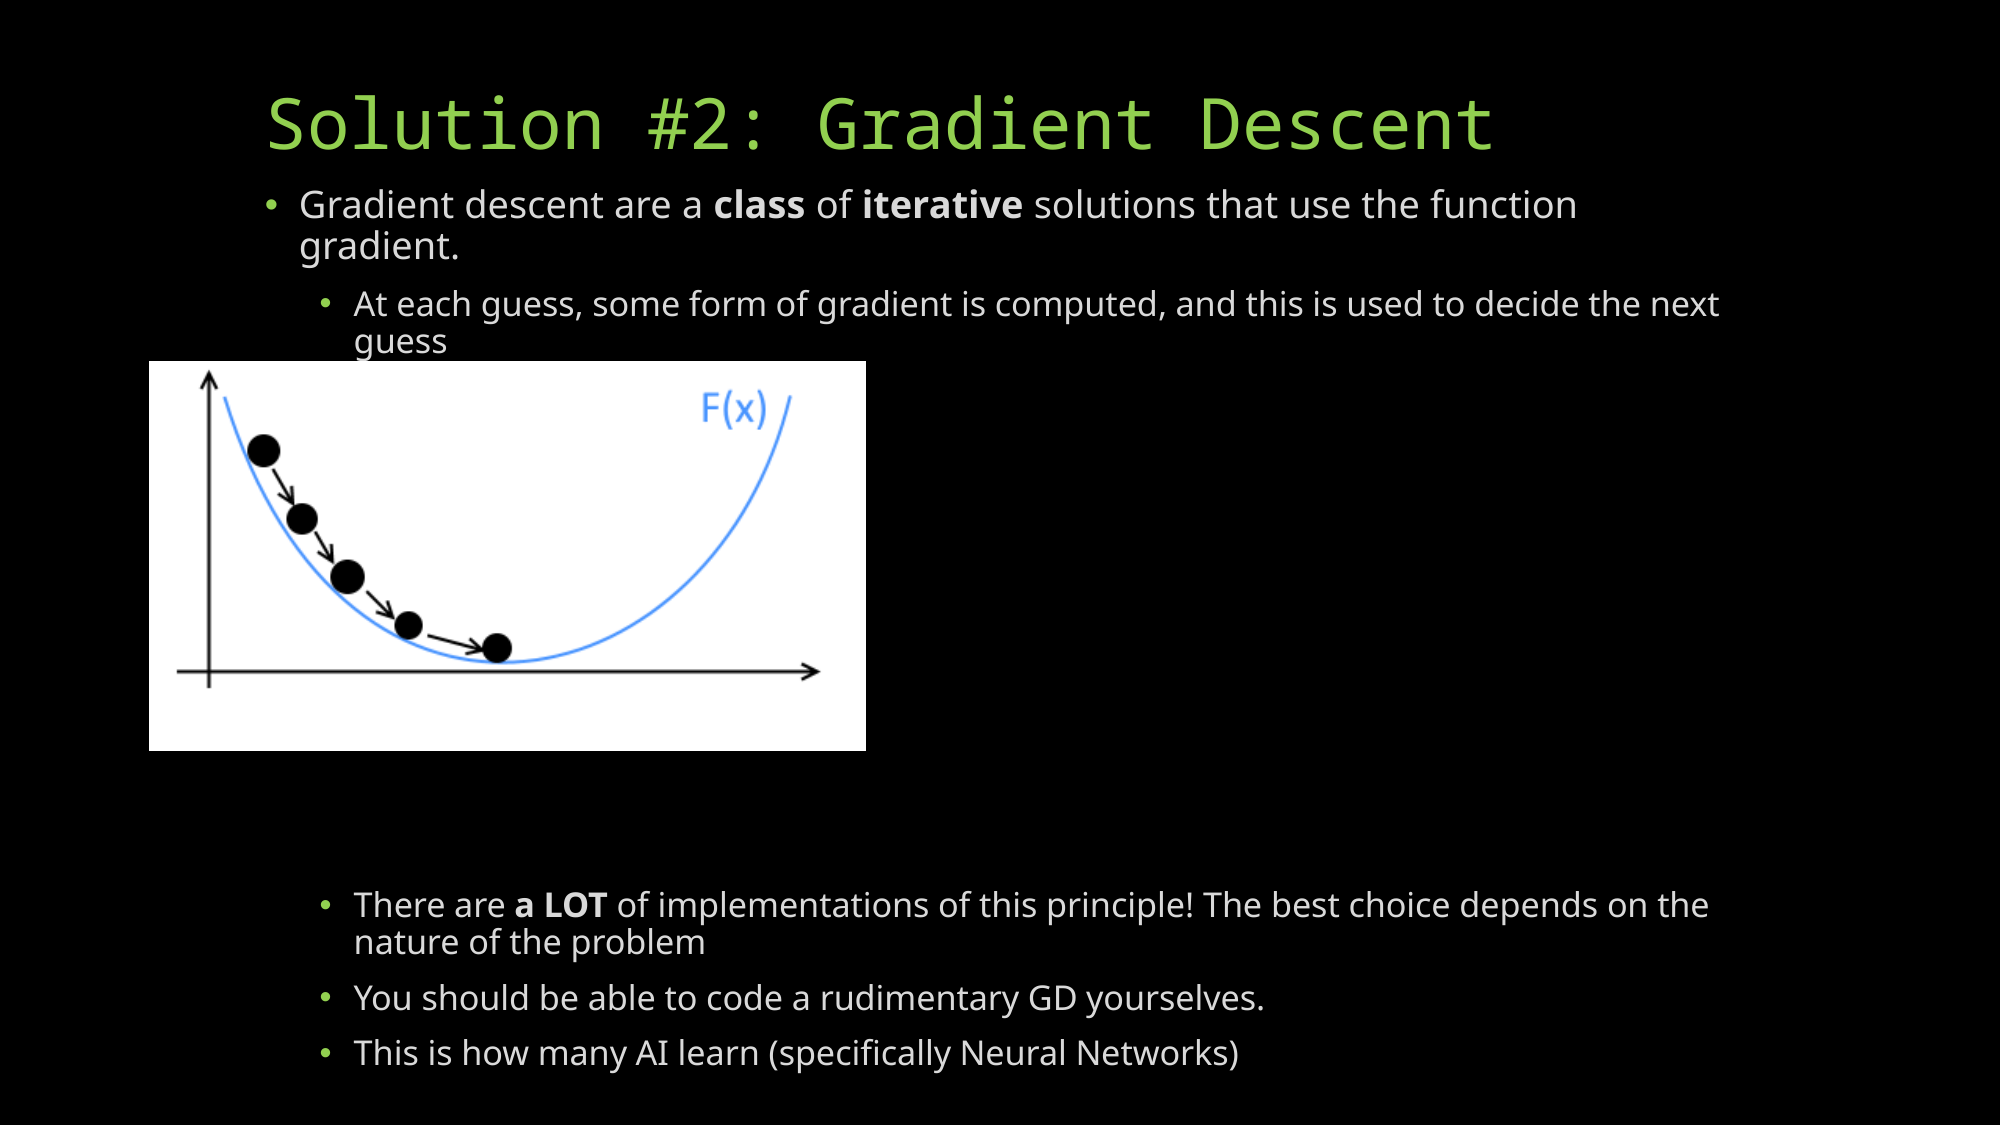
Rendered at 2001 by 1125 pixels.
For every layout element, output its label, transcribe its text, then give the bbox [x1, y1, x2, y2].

title Solution #2: Gradient Descent [249, 75, 1750, 173]
list Gradient descent are a class of iterative solutions that use the function gradient. At each guess, some form of gradient is computed, and this is used to decide the next guess There are a LOT of implementations of this principle! The best choice depends on the nature of the problem You should be able to code a rudimentary GD yourselves. This is how many AI learn (specifically Neural Networks) [249, 178, 1750, 1083]
picture [149, 361, 866, 751]
